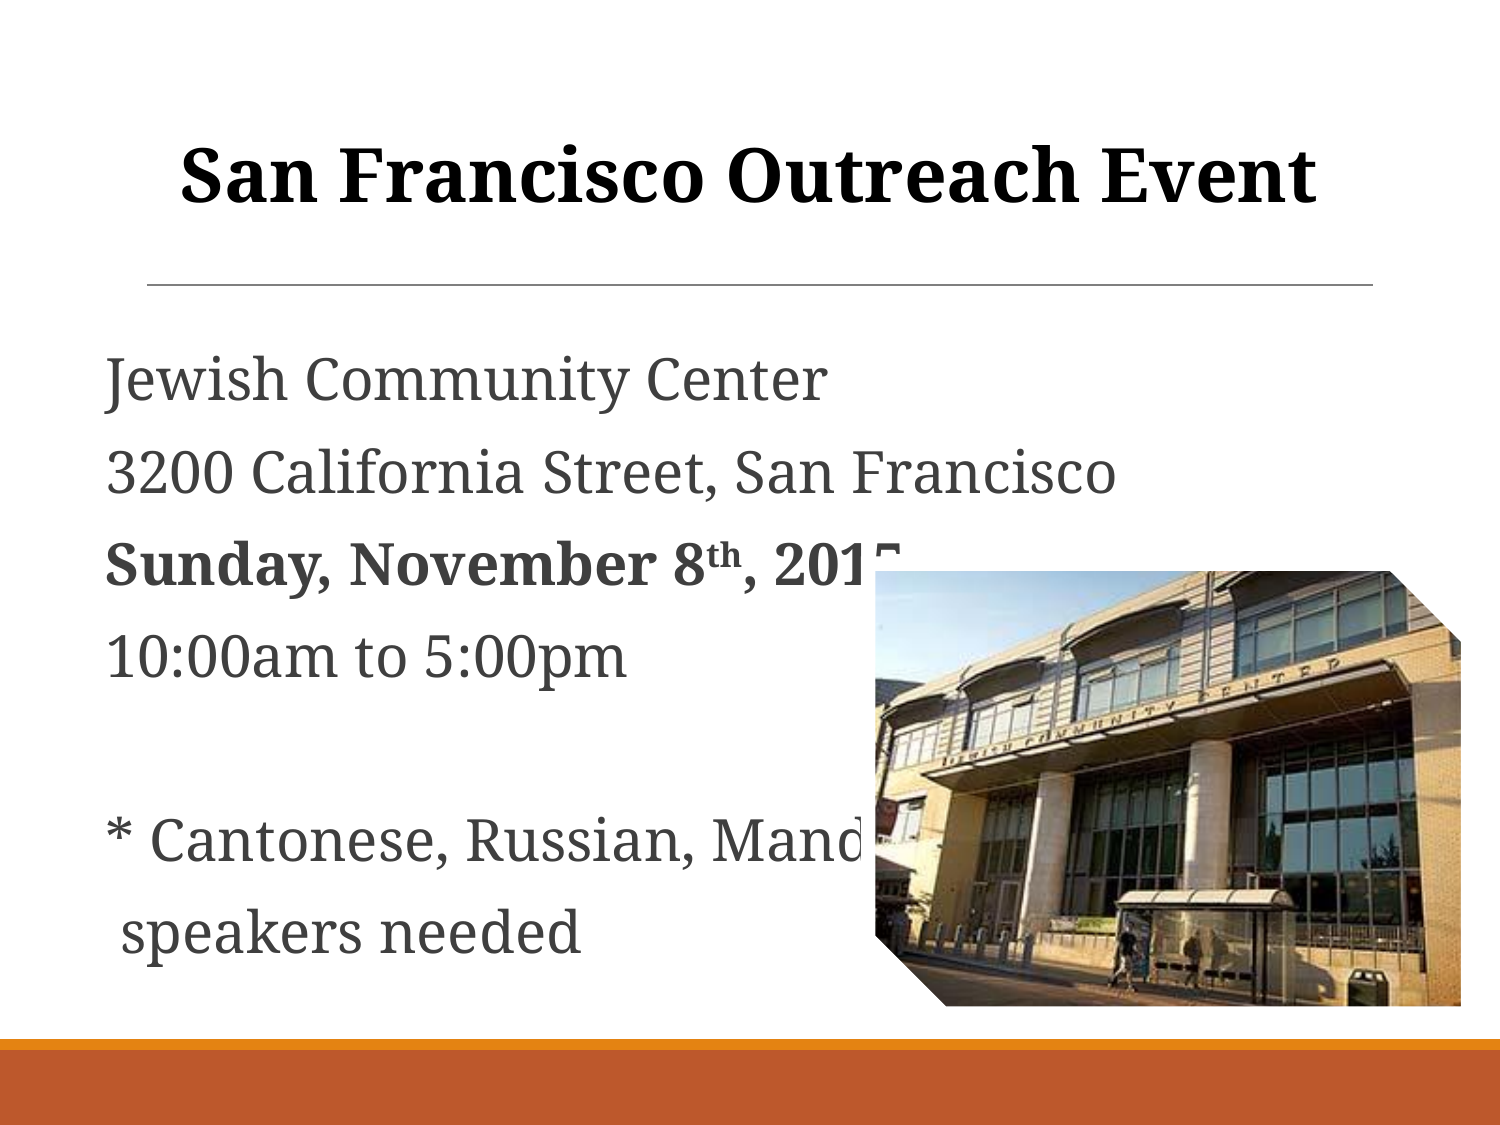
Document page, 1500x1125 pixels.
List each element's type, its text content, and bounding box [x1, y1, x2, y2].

picture [867, 563, 1469, 1014]
title San Francisco Outreach Event [75, 45, 1425, 233]
list Jewish Community Center 3200 California Street, San Francisco Sunday, November 8th, 2015 10:00am to 5:00pm * Cantonese, Russian, Mandarin speakers needed [75, 335, 1425, 1033]
